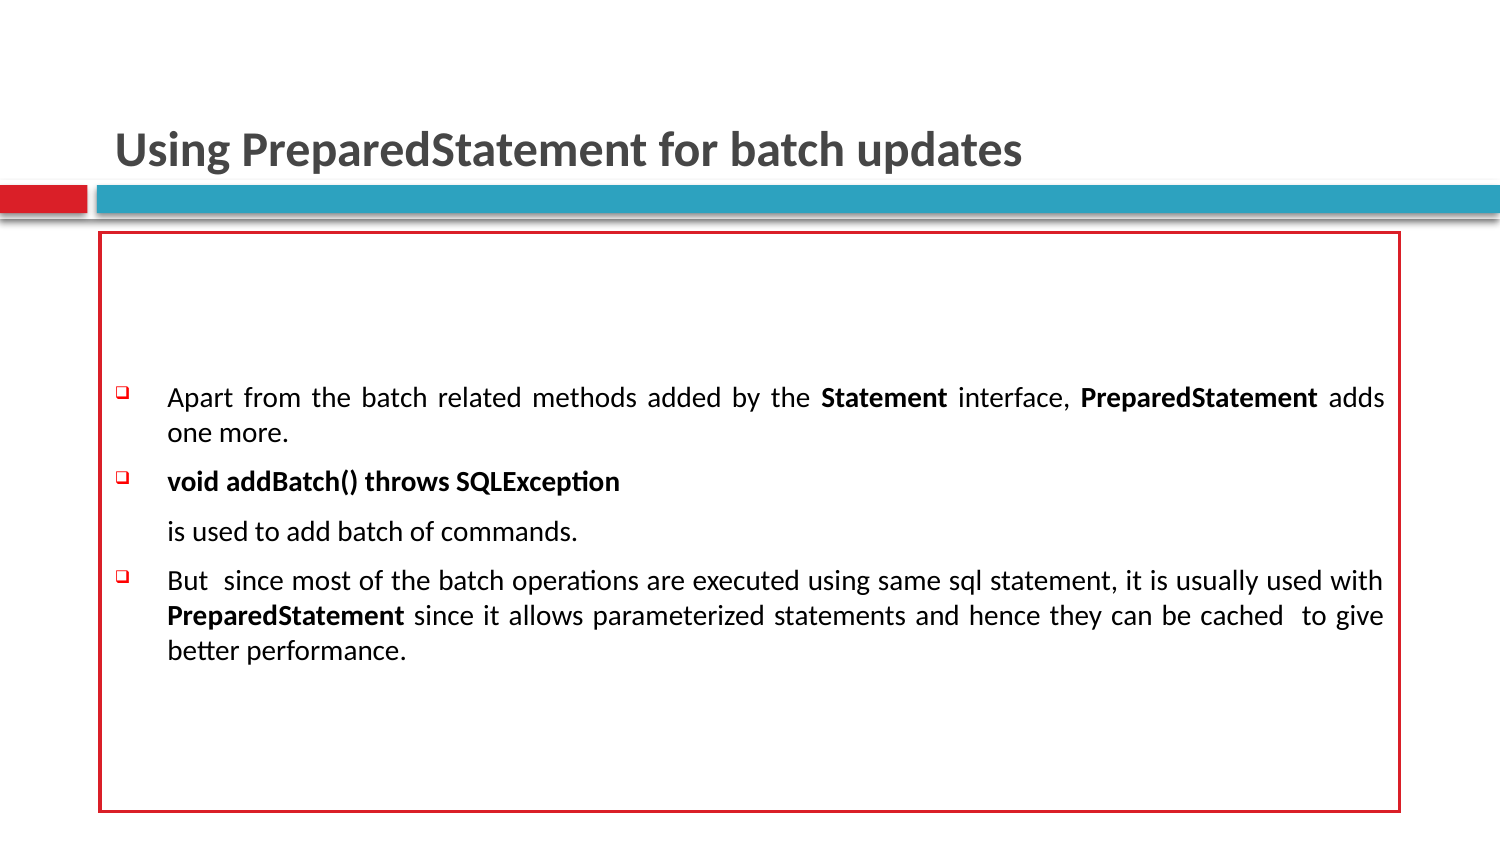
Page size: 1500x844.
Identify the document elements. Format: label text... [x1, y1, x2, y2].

title Using PreparedStatement for batch updates [99, 18, 1500, 185]
list Apart from the batch related methods added by the Statement interface, PreparedStatement adds one more. void addBatch() throws SQLException is used to add batch of commands. But since most of the batch operations are executed using same sql statement, it is usually used with PreparedStatement since it allows parameterized statements and hence they can be cached to give better performance. [98, 231, 1401, 813]
